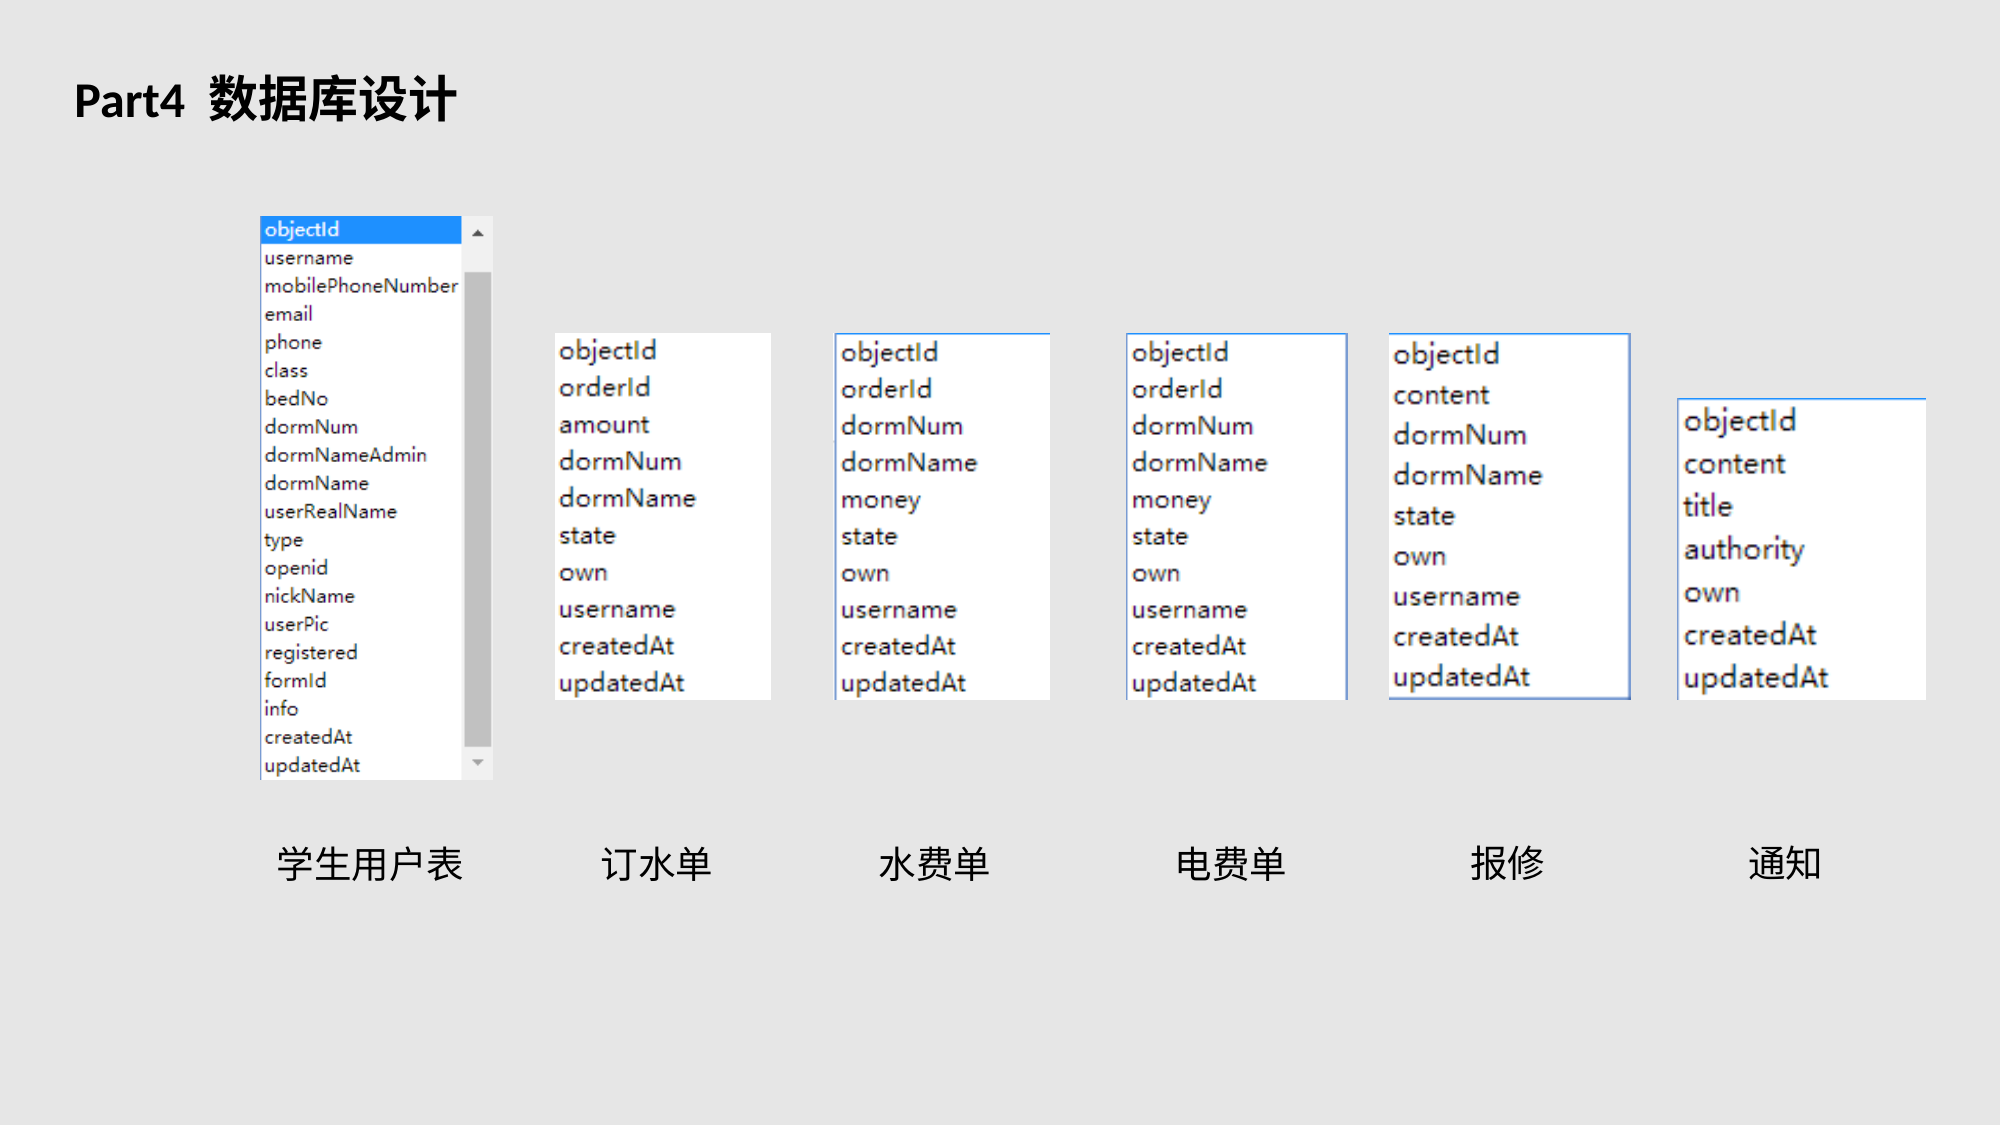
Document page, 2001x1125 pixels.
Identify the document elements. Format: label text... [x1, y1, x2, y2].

picture [259, 216, 494, 780]
picture [833, 333, 1050, 700]
picture [1389, 333, 1632, 700]
picture [1125, 333, 1348, 700]
text_box 电费单 [1159, 833, 1314, 893]
text_box 报修 [1455, 833, 1610, 893]
text_box 学生用户表 [261, 833, 548, 893]
text_box 水费单 [864, 833, 1019, 893]
text_box 订水单 [586, 833, 741, 893]
picture [555, 333, 771, 700]
text_box 通知 [1733, 833, 1888, 893]
picture [1677, 398, 1926, 700]
text_box Part4 数据库设计 [59, 59, 694, 135]
